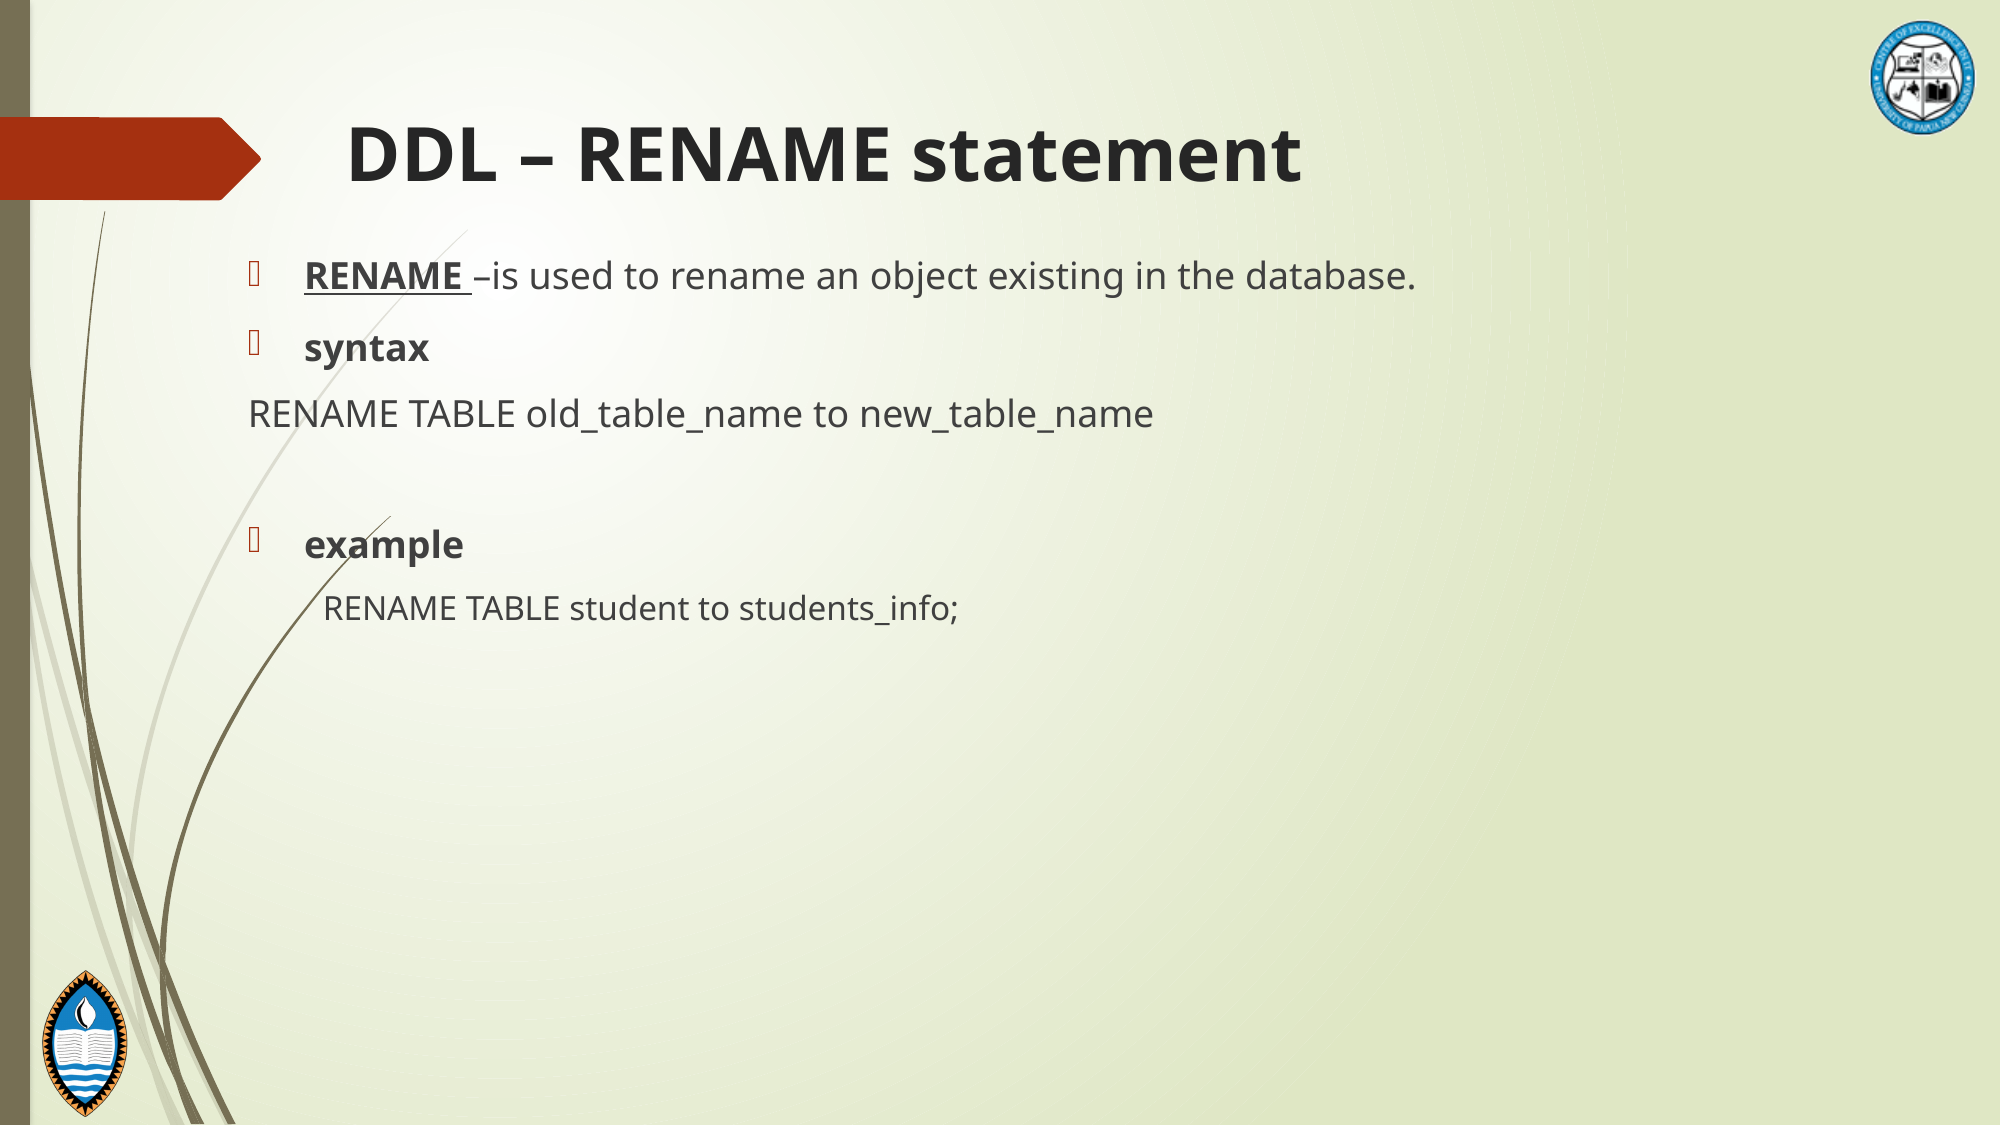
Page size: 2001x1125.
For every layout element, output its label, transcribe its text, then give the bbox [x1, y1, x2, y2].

picture [40, 969, 128, 1118]
picture [1859, 15, 1986, 141]
title DDL – RENAME statement [330, 98, 1888, 244]
list RENAME –is used to rename an object existing in the database. syntax RENAME TABLE old_table_name to new_table_name example RENAME TABLE student to students_info; [232, 244, 1888, 1077]
